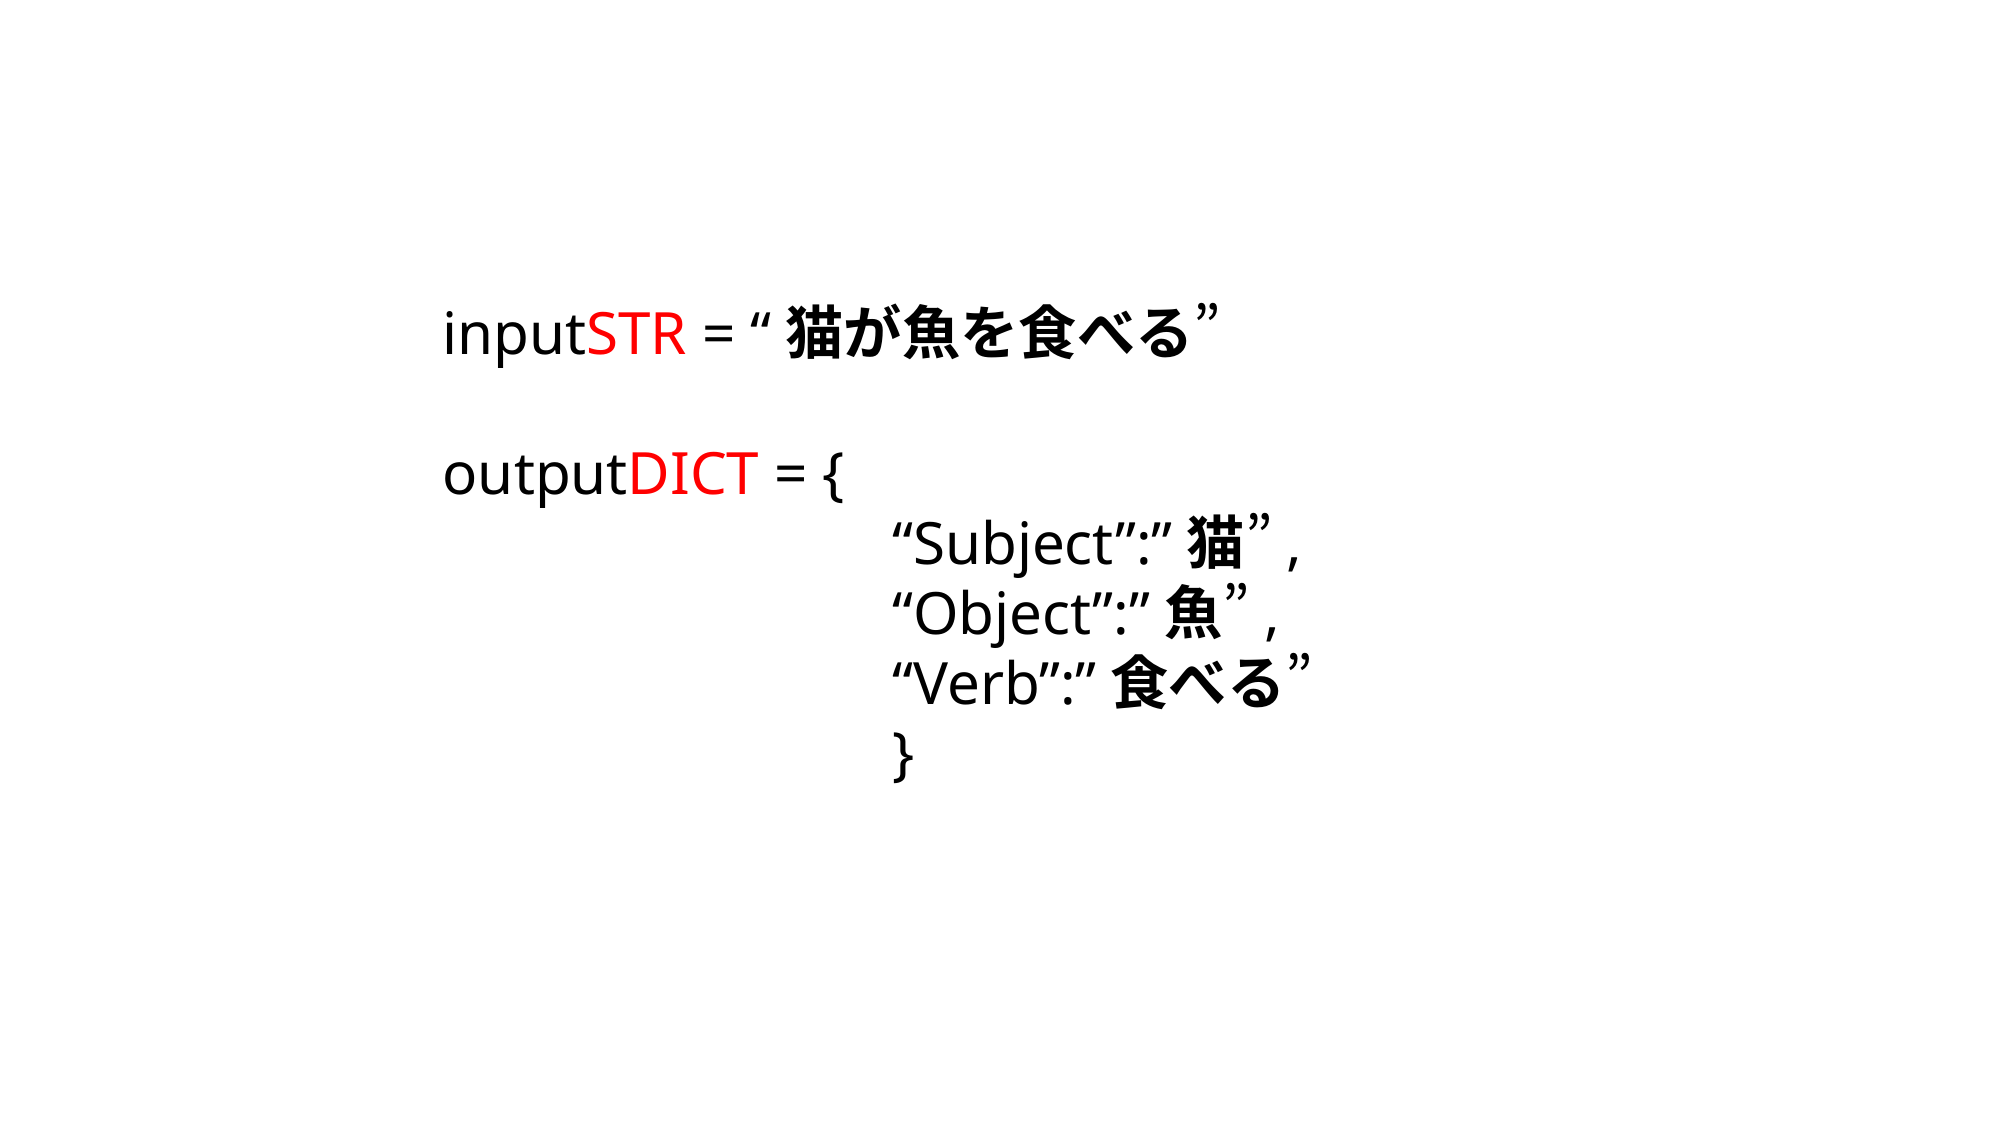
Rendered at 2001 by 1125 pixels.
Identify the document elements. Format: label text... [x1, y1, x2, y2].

text_box inputSTR = “猫が魚を食べる” outputDICT = { “Subject”:”猫”, “Object”:”魚”, “Verb”:”食べる” } [427, 288, 2000, 864]
